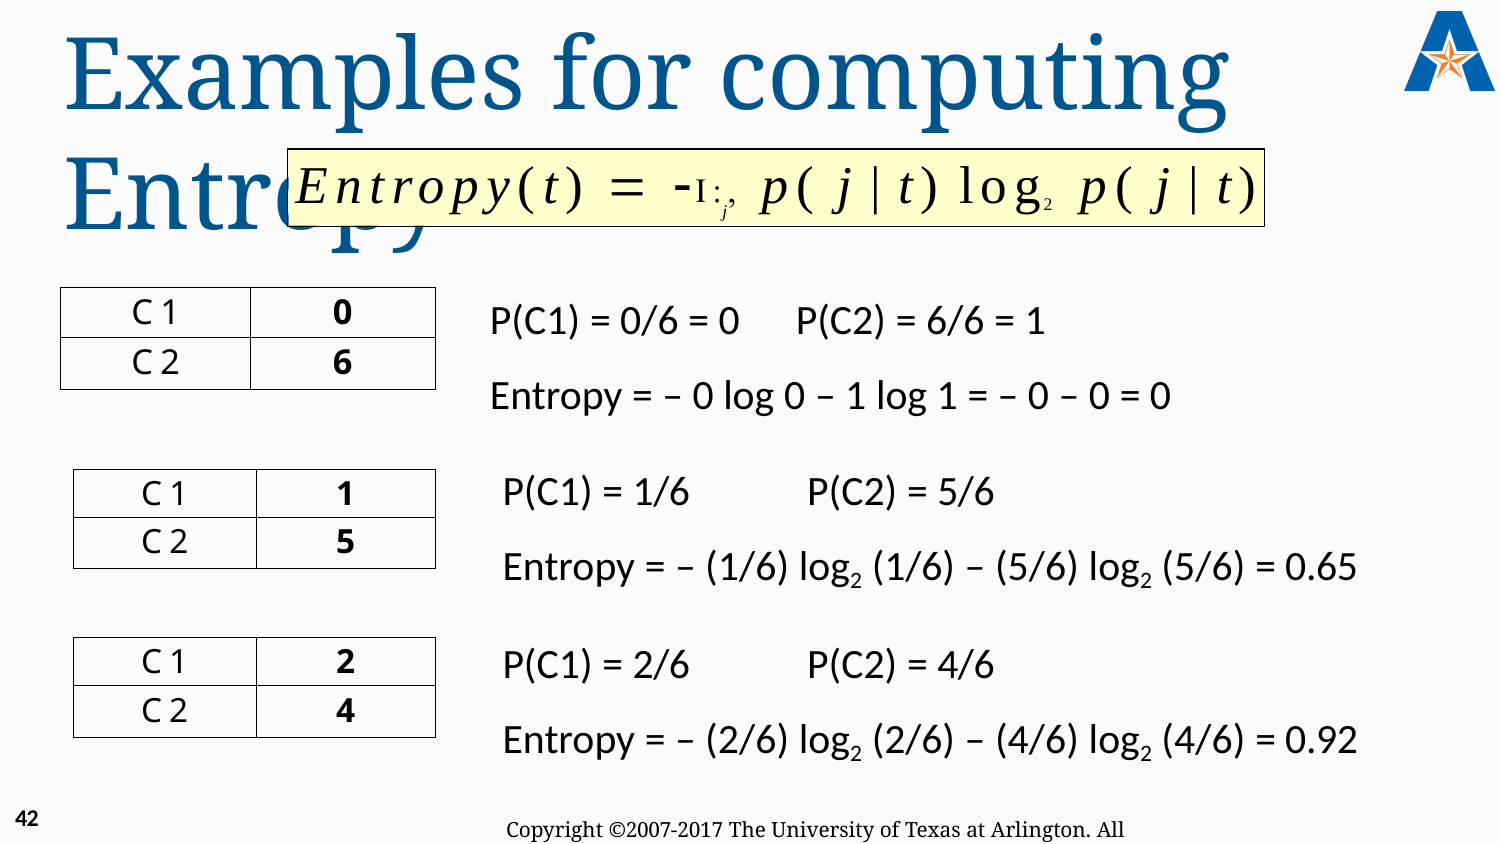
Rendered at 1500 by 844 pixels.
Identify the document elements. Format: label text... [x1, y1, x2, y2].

table_header C1 [74, 638, 256, 685]
table_header 0 [251, 288, 435, 337]
table_cell C2 [74, 518, 256, 568]
picture [1404, 11, 1495, 91]
table_cell 6 [251, 338, 435, 389]
table_header C1 [61, 288, 250, 337]
title Examples for computing Entropy [61, 7, 1399, 250]
slide_number 42 [8, 801, 49, 844]
text_box [287, 149, 1265, 227]
table_cell C2 [61, 338, 250, 389]
table_header 1 [257, 470, 435, 517]
text_box P(C1) = 0/6 = 0 P(C2) = 6/6 = 1 Entropy = – 0 log 0 – 1 log 1 = – 0 – 0 = 0 P(C1) = 1/6 P(C2) = 5/6 Entropy = – (1/6) log2 (1/6) – (5/6) log2 (5/6) = 0.65 P(C1) = 2/6 P(C2) = 4/6 Entropy = – (2/6) log2 (2/6) – (4/6) log2 (4/6) = 0.92 [479, 265, 1370, 766]
table_cell C2 [74, 686, 256, 737]
footer Copyright ©2007-2017 The University of Texas at Arlington. All Rights Reserved. [503, 817, 1173, 844]
text_box Entropy(t)   p( j | t) log p( j | t) [295, 141, 1265, 149]
table_cell 4 [257, 686, 435, 737]
table_header 2 [257, 638, 435, 685]
table_cell 5 [257, 518, 435, 568]
table_header C1 [74, 470, 256, 517]
